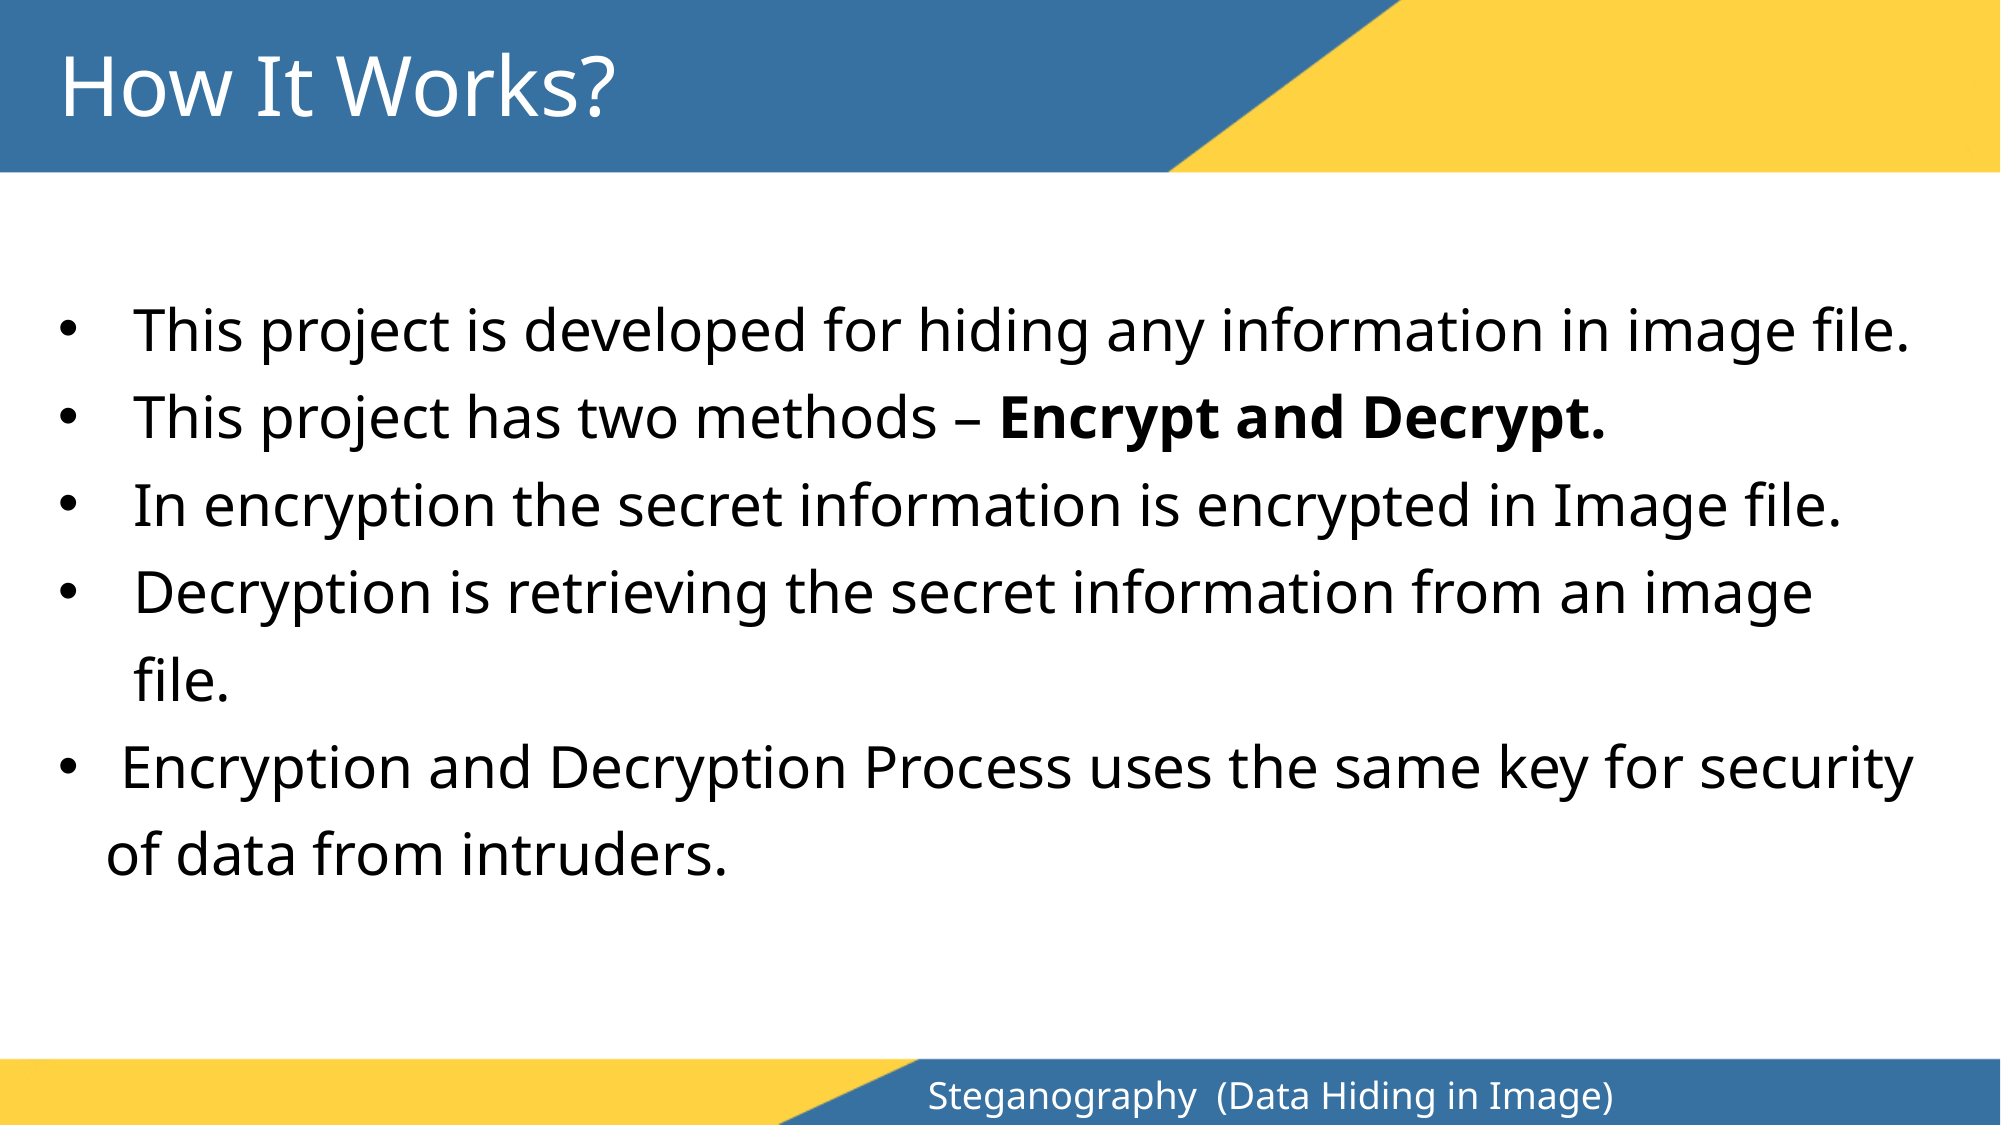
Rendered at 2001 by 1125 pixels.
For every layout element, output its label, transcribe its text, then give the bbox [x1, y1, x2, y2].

picture [0, 0, 2001, 1125]
text_box How It Works? [43, 25, 1020, 141]
text_box This project is developed for hiding any information in image file. This project has two methods – Encrypt and Decrypt. In encryption the secret information is encrypted in Image file. Decryption is retrieving the secret information from an image file. Encryption and Decryption Process uses the same key for security of data from intruders. [43, 267, 1942, 895]
text_box Steganography (Data Hiding in Image) [771, 1064, 1772, 1125]
